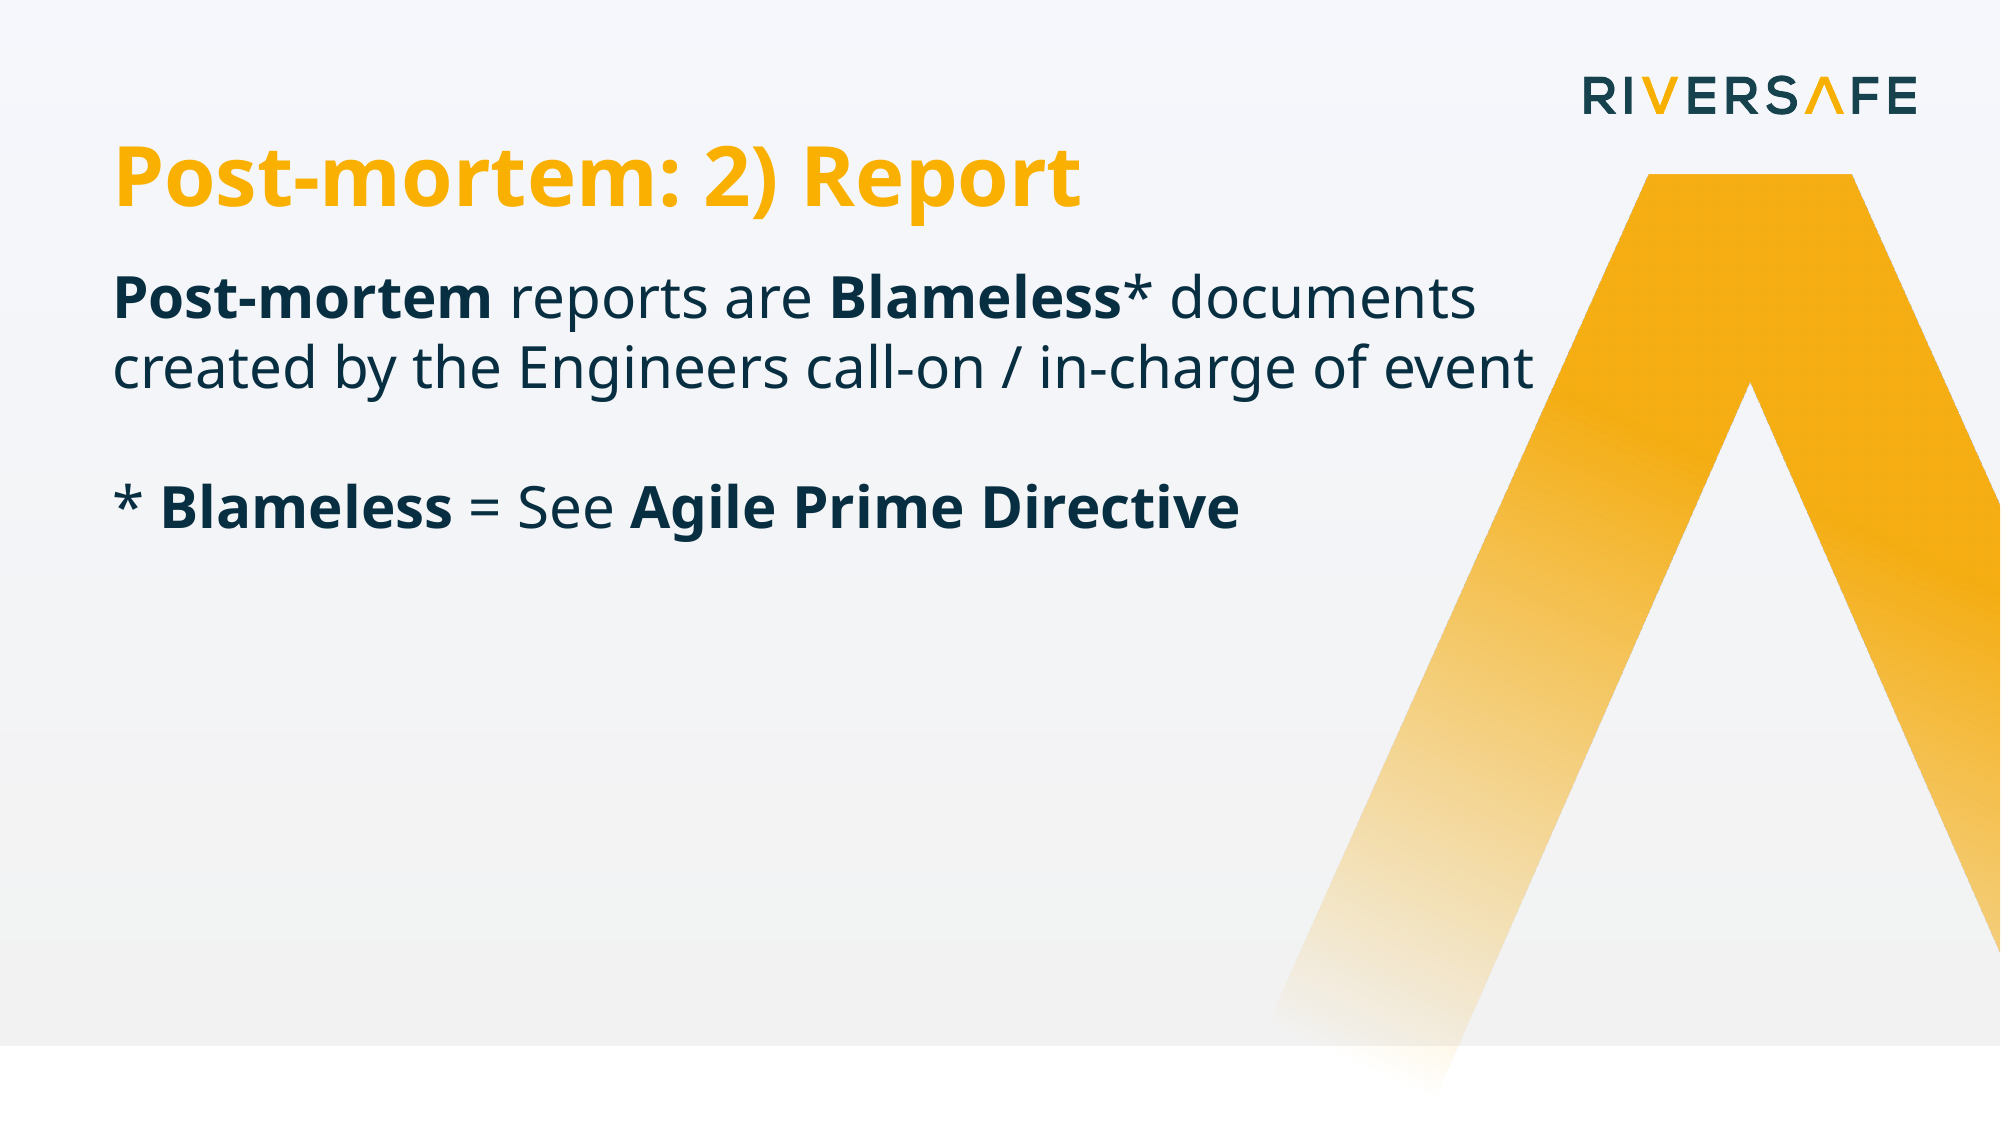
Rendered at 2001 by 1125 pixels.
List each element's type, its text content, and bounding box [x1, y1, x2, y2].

text_box Post-mortem reports are Blameless* documents created by the Engineers call-on / in-charge of event * Blameless = See Agile Prime Directive [97, 252, 1701, 382]
text_box Post-mortem: 2) Report [97, 126, 1701, 206]
picture [1206, 174, 2001, 1125]
picture [1584, 75, 1916, 115]
